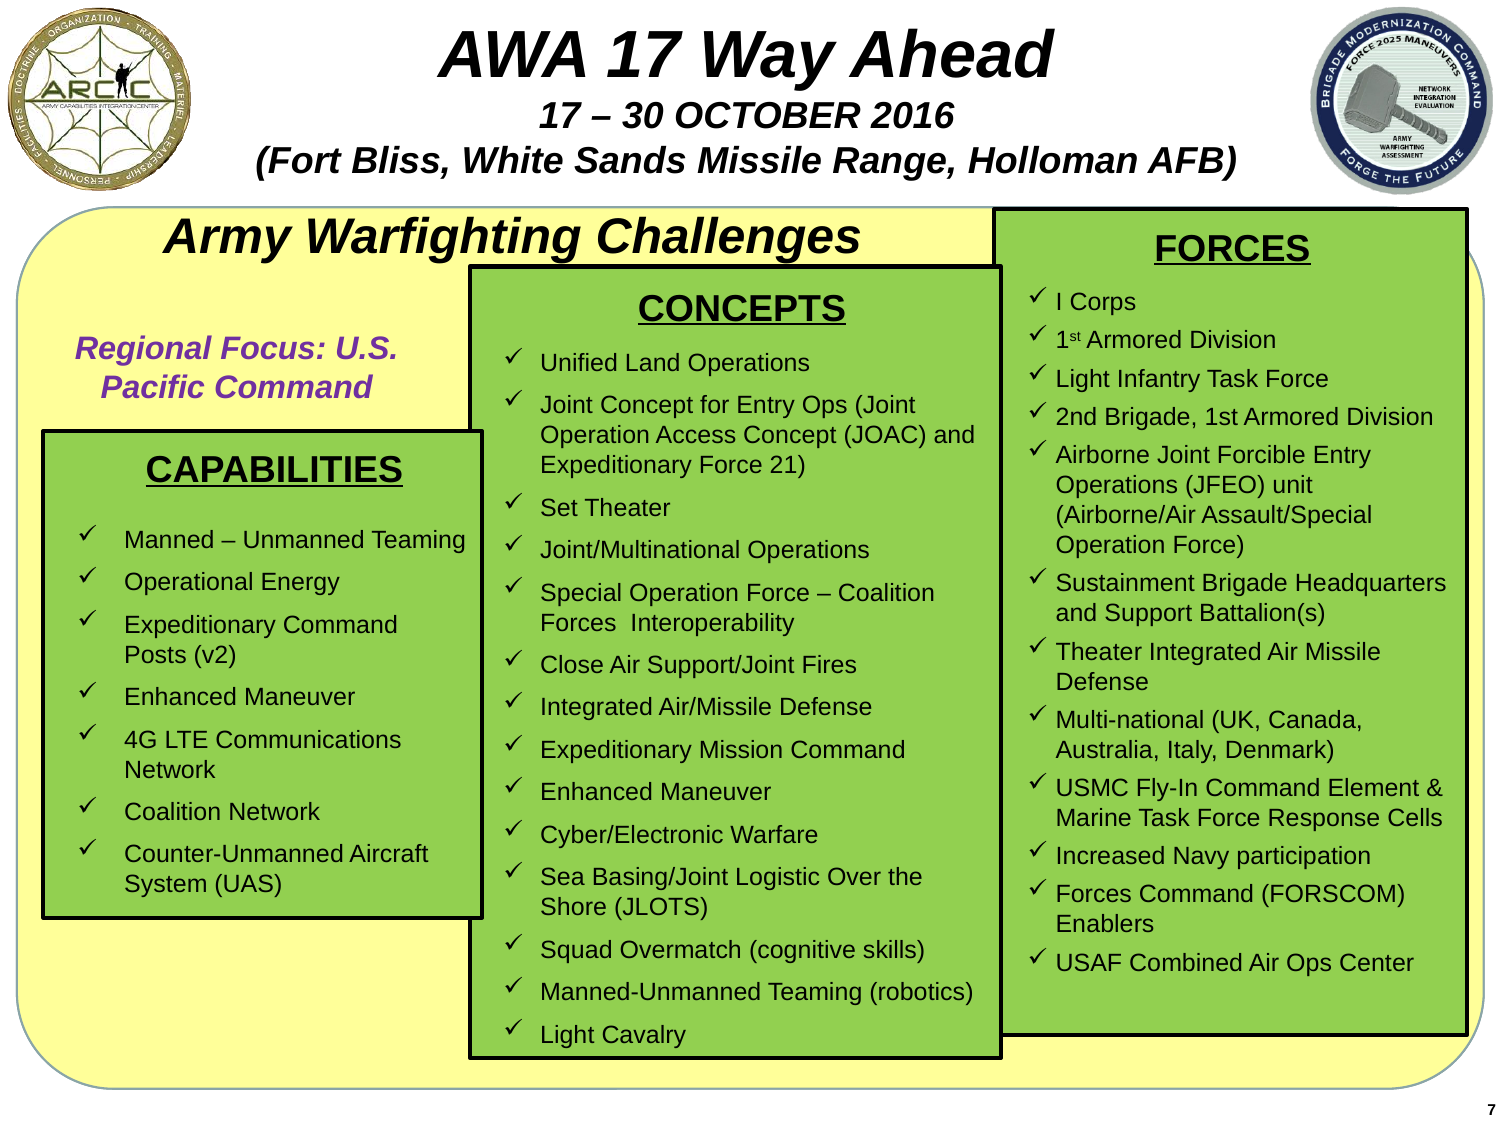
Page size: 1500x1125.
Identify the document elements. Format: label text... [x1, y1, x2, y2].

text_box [469, 266, 1002, 1058]
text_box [43, 430, 482, 918]
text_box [993, 209, 1468, 1035]
slide_number 7 [1385, 1092, 1500, 1125]
text_box [15, 206, 1485, 1090]
picture [1304, 1, 1499, 201]
picture [1, 1, 120, 197]
text_box AWA 17 Way Ahead 17 – 30 OCTOBER 2016 (Fort Bliss, White Sands Missile Range, Holloman AFB) [120, 1, 1374, 190]
text_box Army Warfighting Challenges [108, 174, 917, 293]
text_box Regional Focus: U.S. Pacific Command [41, 306, 433, 426]
